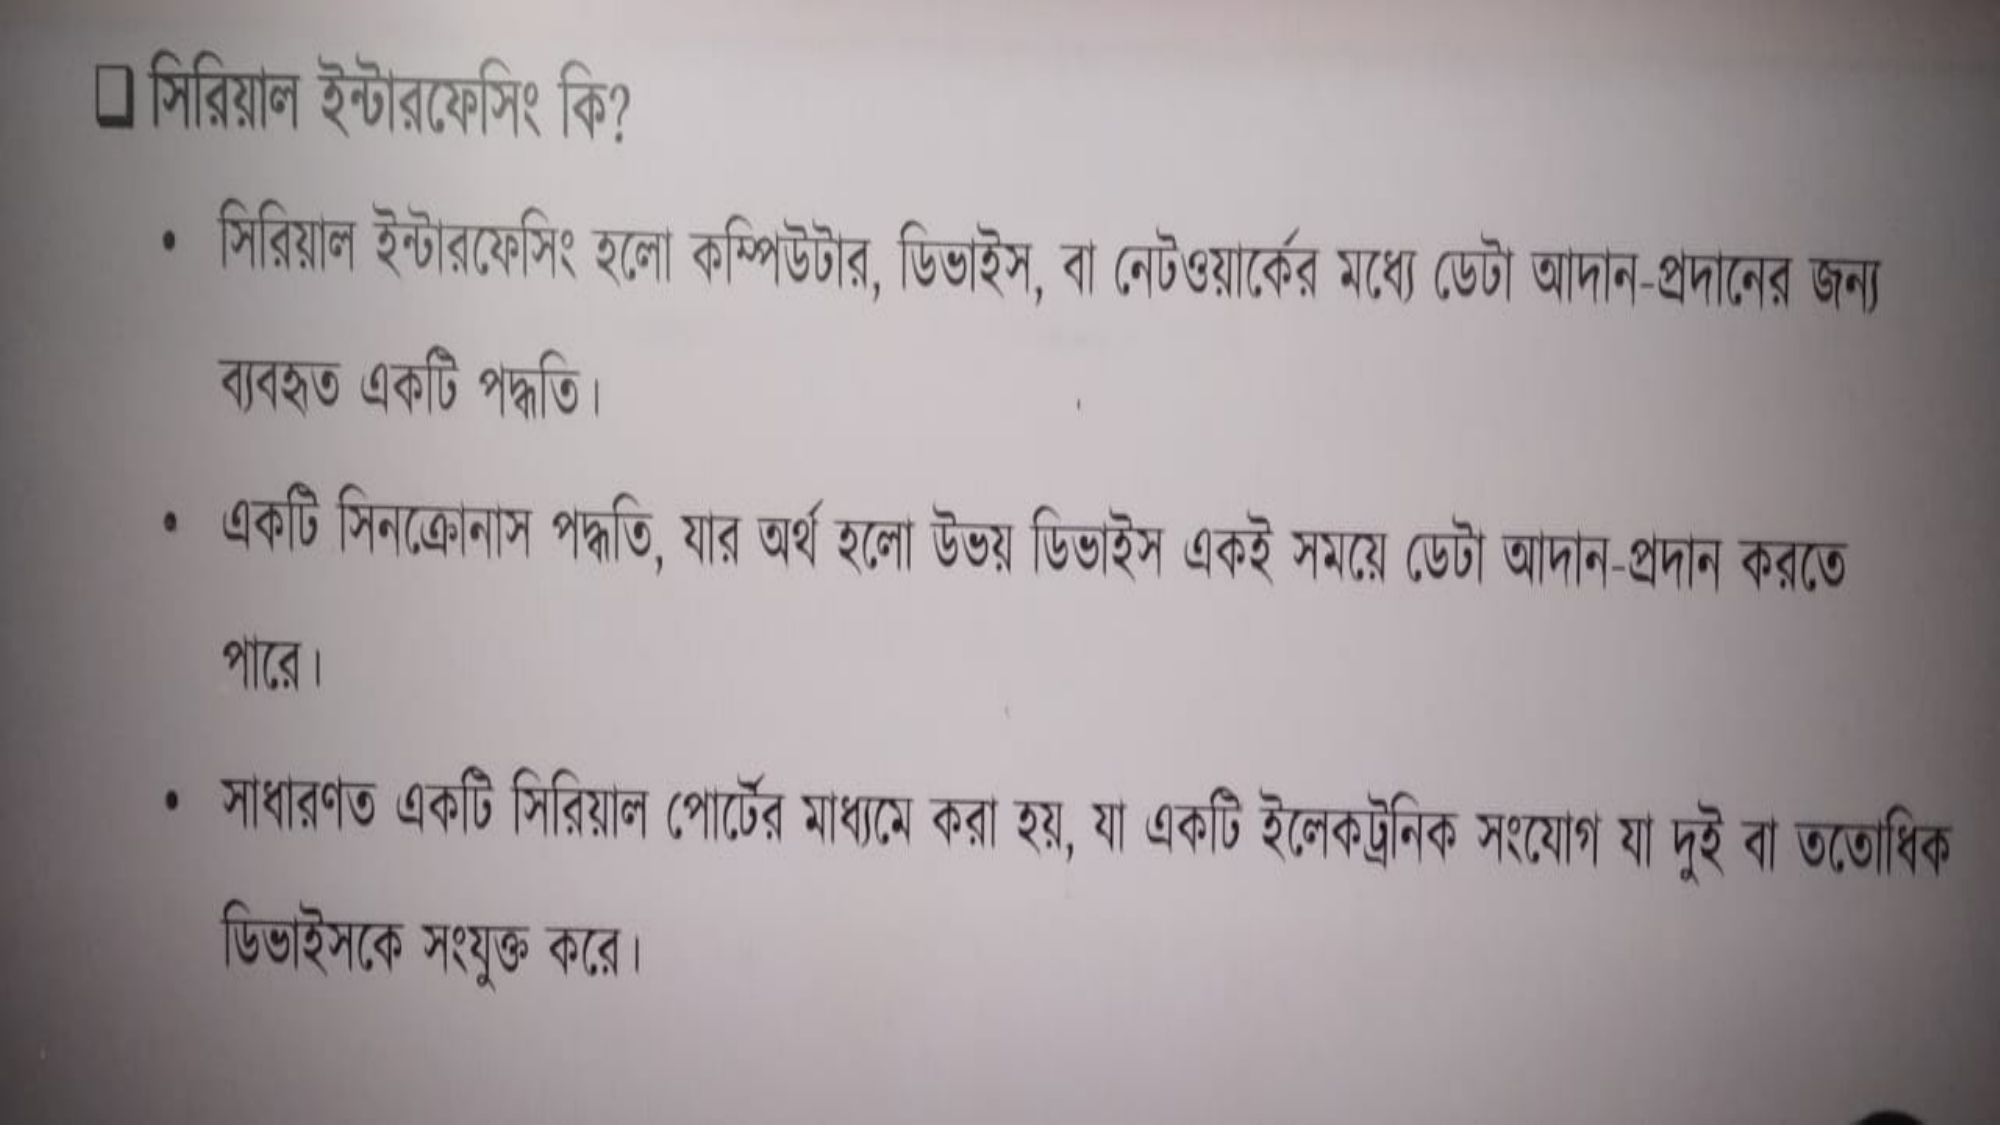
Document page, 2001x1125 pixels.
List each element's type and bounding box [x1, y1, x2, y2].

list [0, 0, 2000, 1125]
